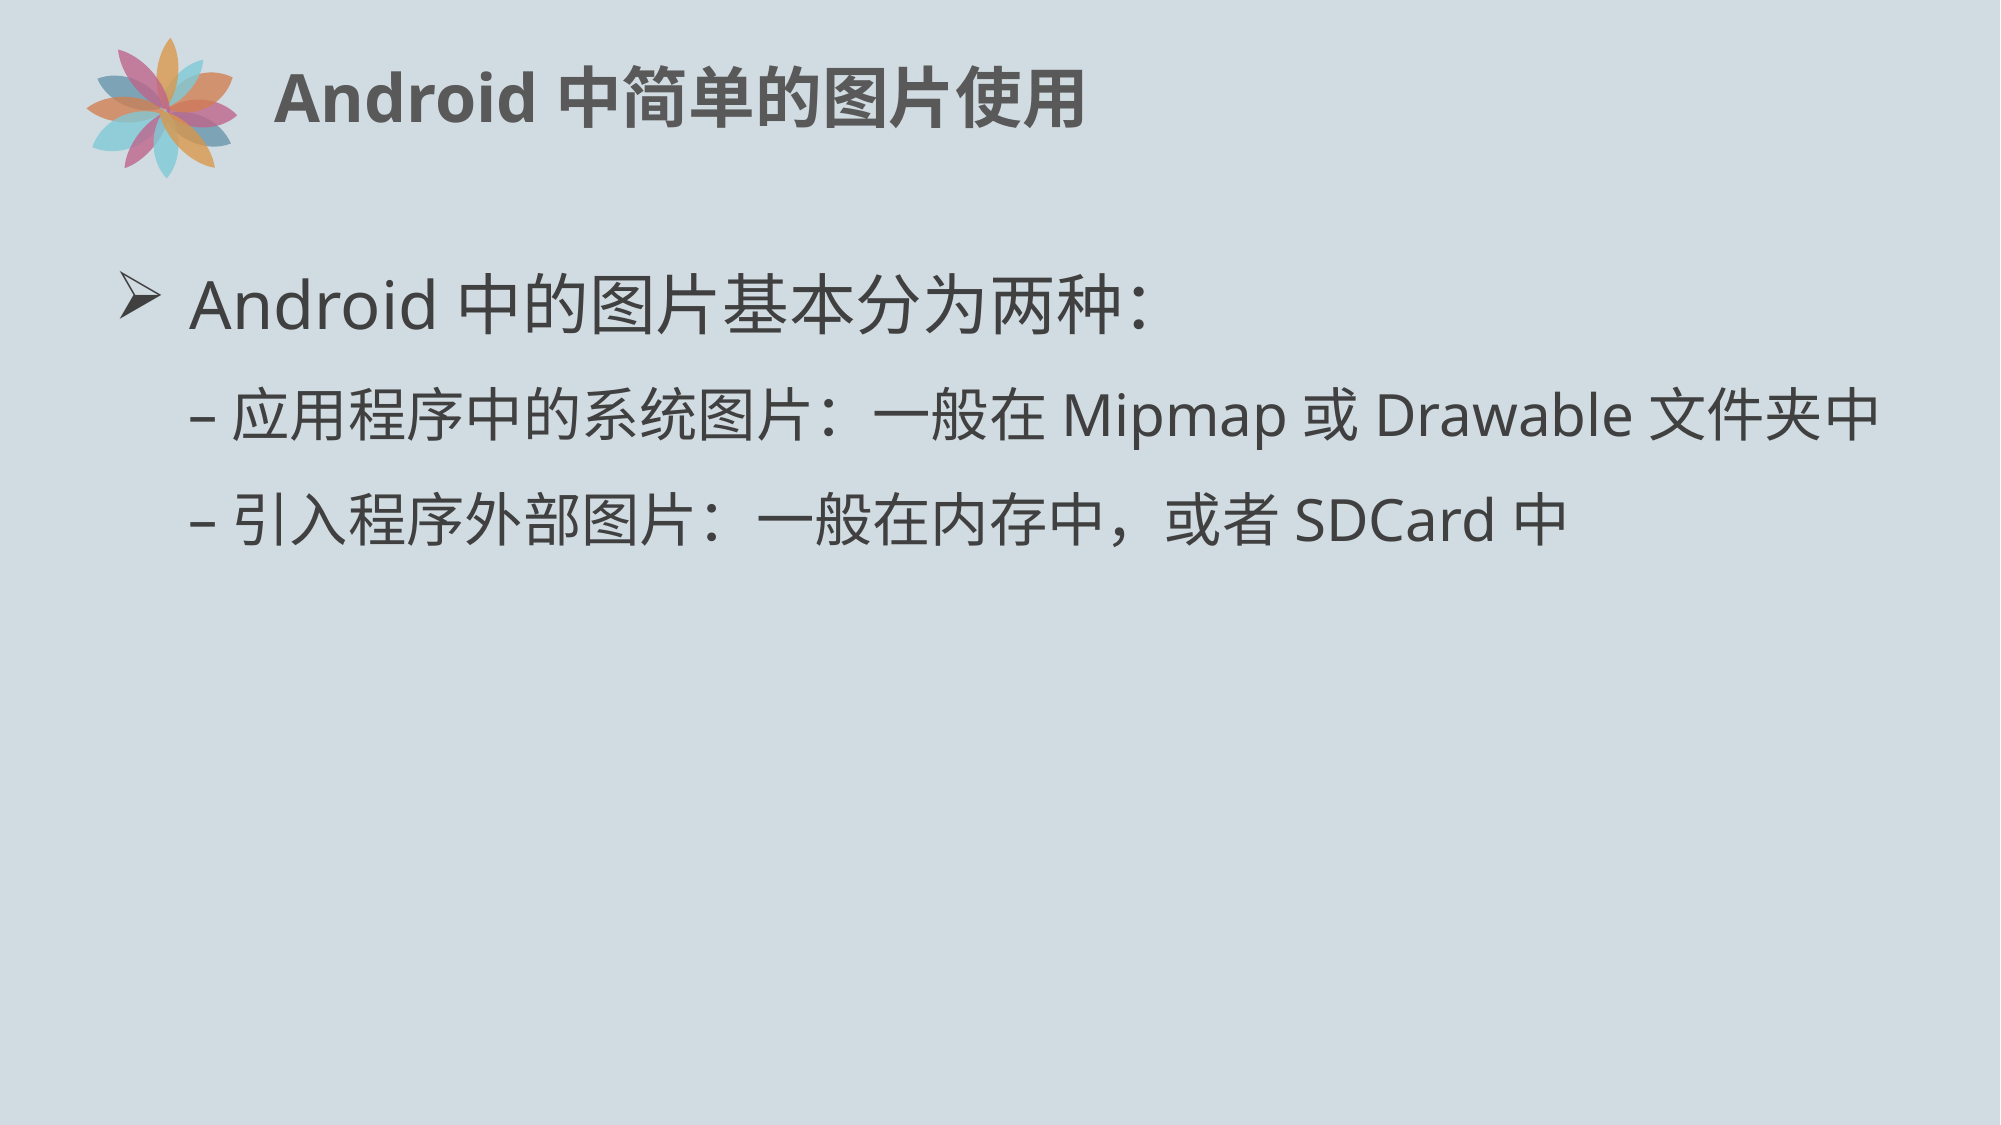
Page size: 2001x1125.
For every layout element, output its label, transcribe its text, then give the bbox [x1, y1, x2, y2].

title Android中简单的图片使用 [259, 30, 1594, 162]
list Android中的图片基本分为两种： 应用程序中的系统图片：一般在Mipmap或Drawable文件夹中 引入程序外部图片：一般在内存中，或者SDCard中 [99, 216, 1900, 1005]
